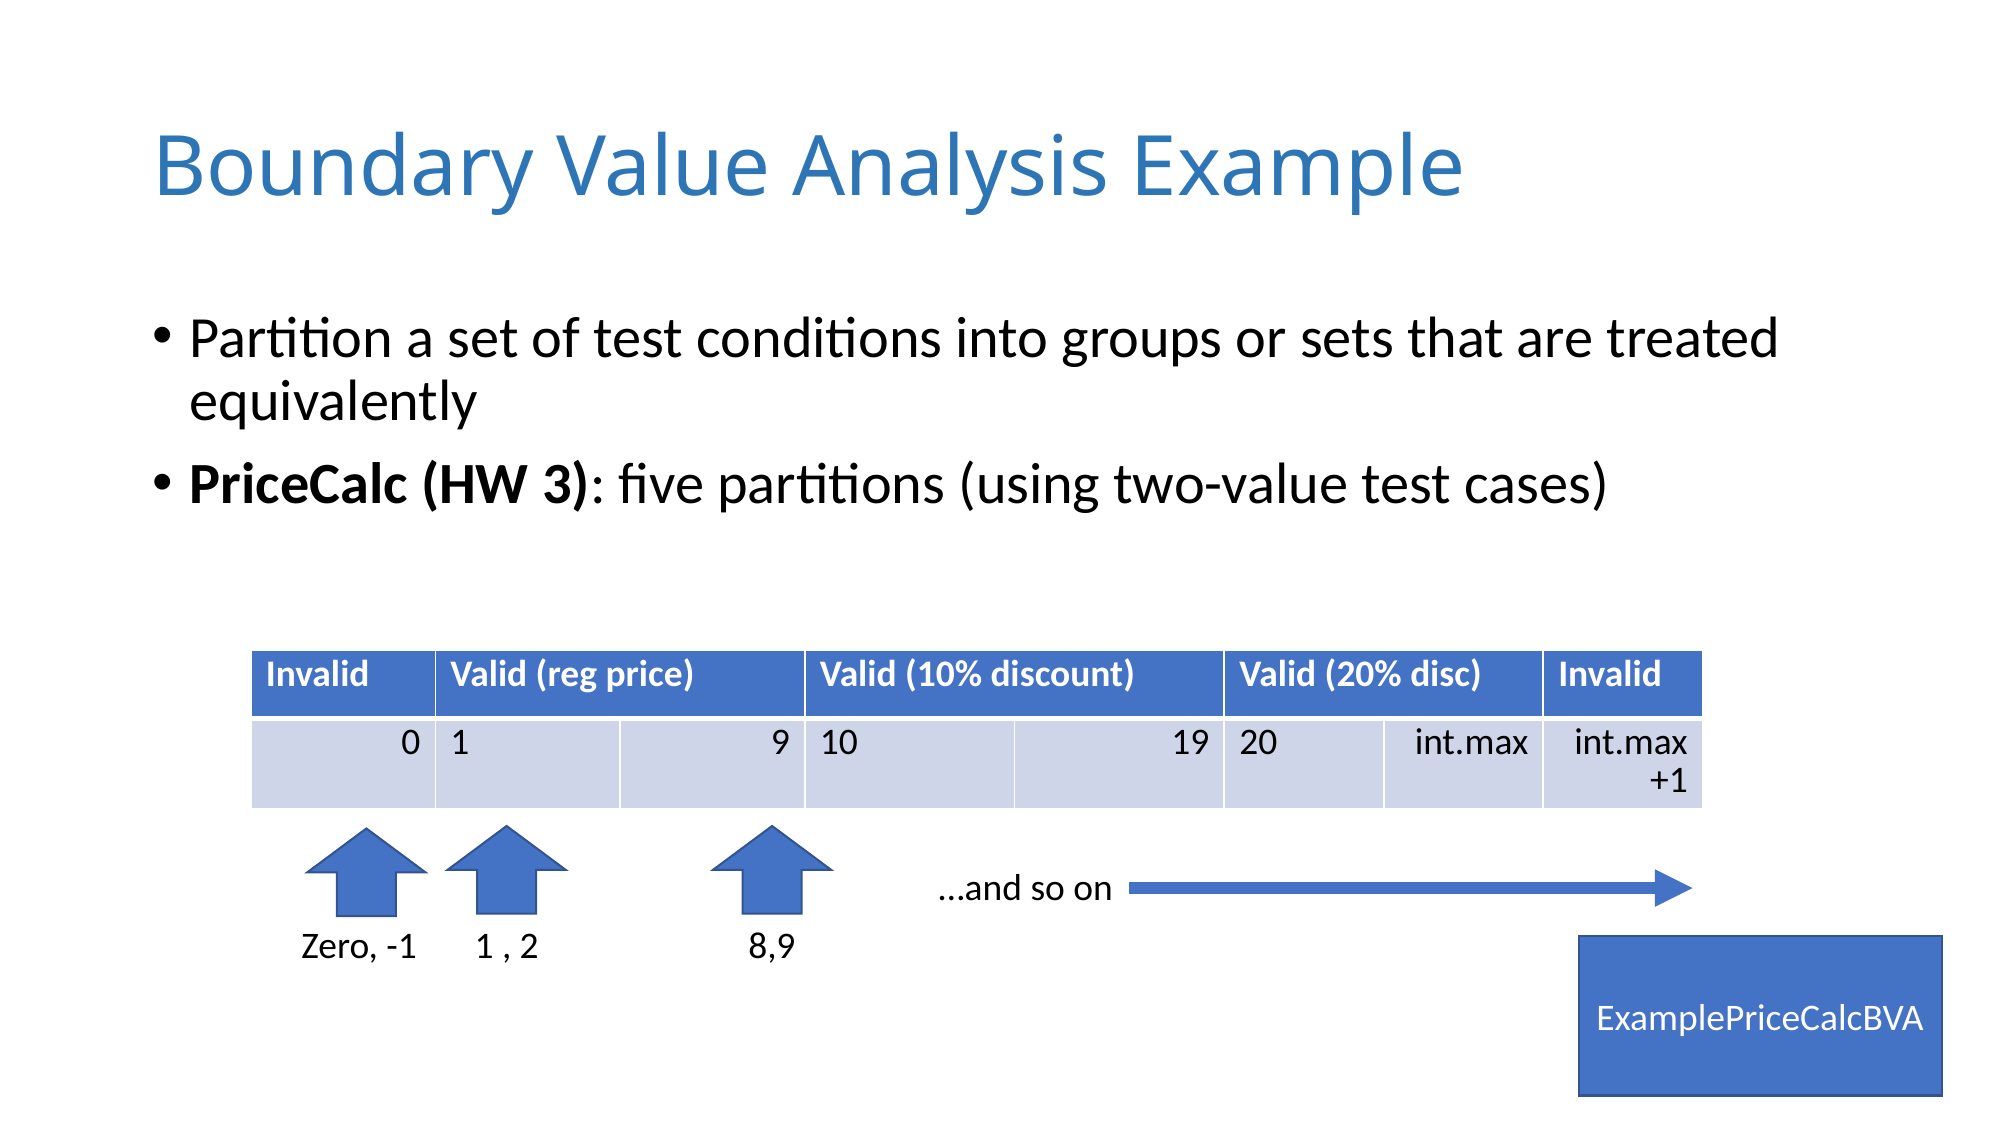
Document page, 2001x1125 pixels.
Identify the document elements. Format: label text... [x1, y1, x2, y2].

table_cell 0 [252, 721, 435, 808]
table_cell 1 [436, 721, 619, 808]
table_cell 20 [1225, 721, 1383, 808]
table_header Invalid [252, 651, 435, 716]
text_box [304, 827, 429, 913]
table_cell int.max [1385, 721, 1542, 808]
text_box ExamplePriceCalcBVA [1578, 935, 1943, 1097]
table_cell 9 [621, 721, 804, 808]
text_box …and so on [923, 855, 1129, 916]
table_header Valid (reg price) [436, 651, 804, 716]
text_box 8,9 [733, 913, 811, 974]
text_box [444, 824, 569, 913]
title Boundary Value Analysis Example [137, 59, 1863, 278]
text_box [709, 824, 835, 913]
table_header Valid (10% discount) [806, 651, 1223, 716]
text_box 1 , 2 [459, 913, 554, 974]
list Partition a set of test conditions into groups or sets that are treated equivalently PriceCalc (HW 3): five partitions (using two-value test cases) [137, 299, 1863, 1014]
text_box Zero, -1 [286, 913, 432, 974]
table_cell 10 [806, 721, 1014, 808]
table_cell int.max+1 [1544, 721, 1702, 808]
table_cell 19 [1015, 721, 1223, 808]
table_header Valid (20% disc) [1225, 651, 1542, 716]
table_header Invalid [1544, 651, 1702, 716]
